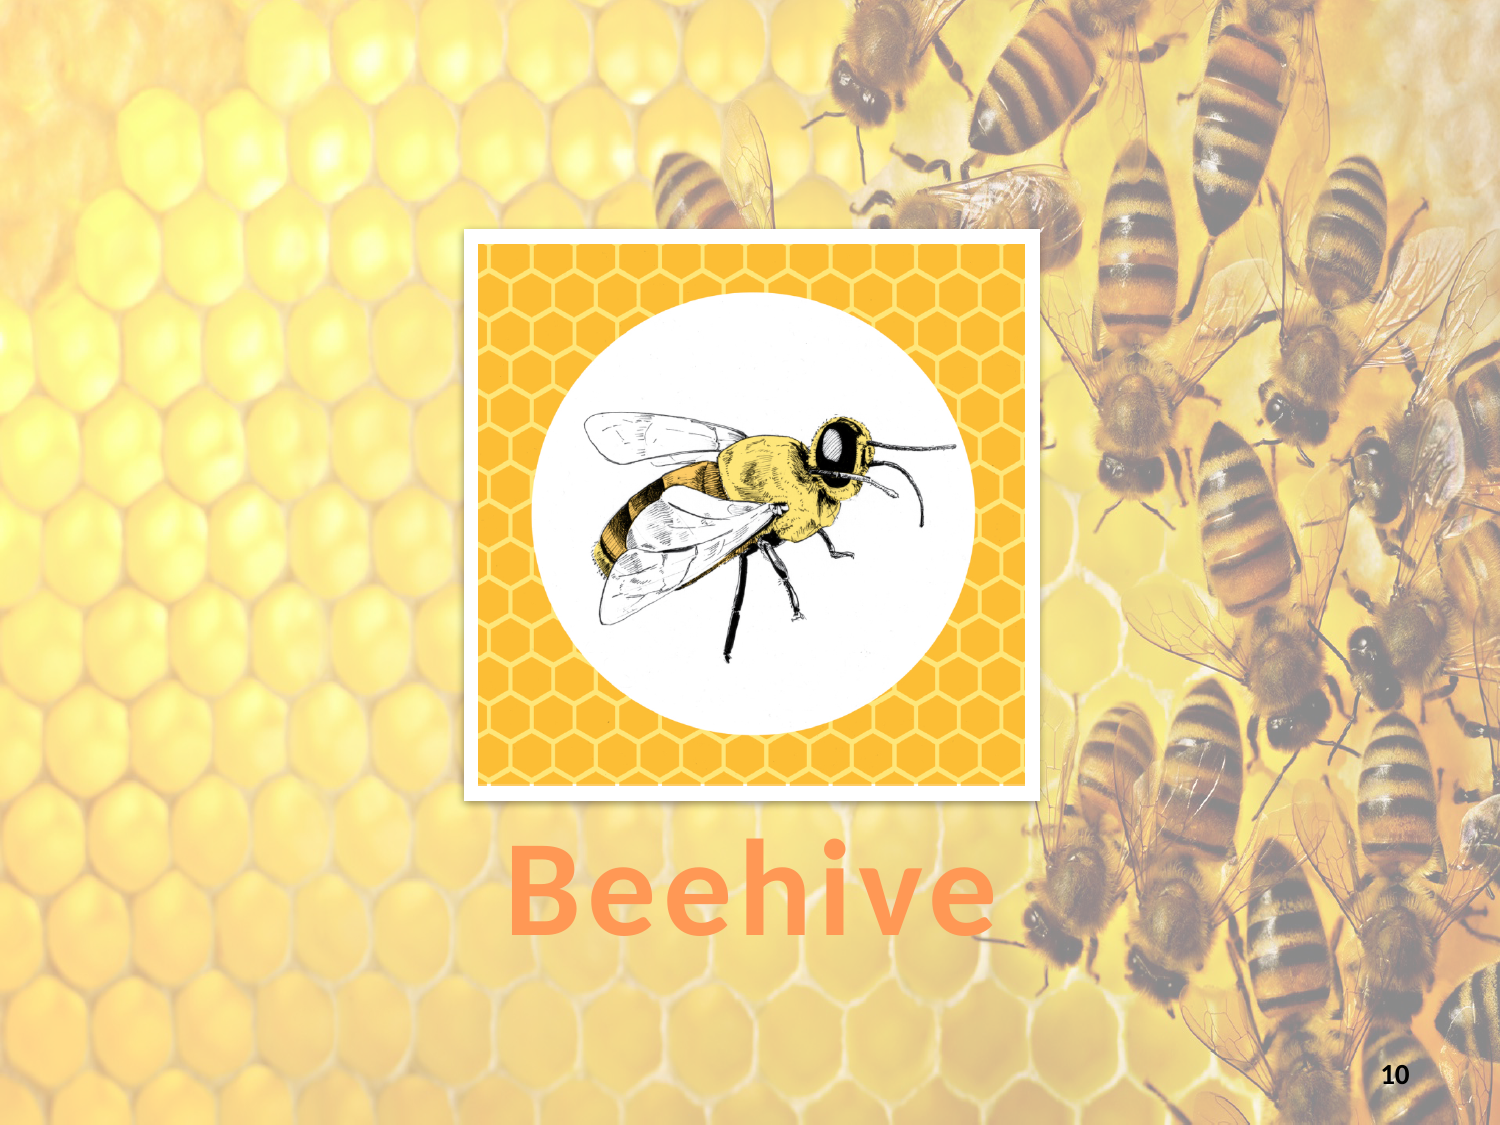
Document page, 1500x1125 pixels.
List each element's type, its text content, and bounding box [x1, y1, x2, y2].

text_box Beehive [489, 796, 1014, 971]
picture [477, 243, 1026, 787]
slide_number 10 [1074, 1042, 1425, 1103]
